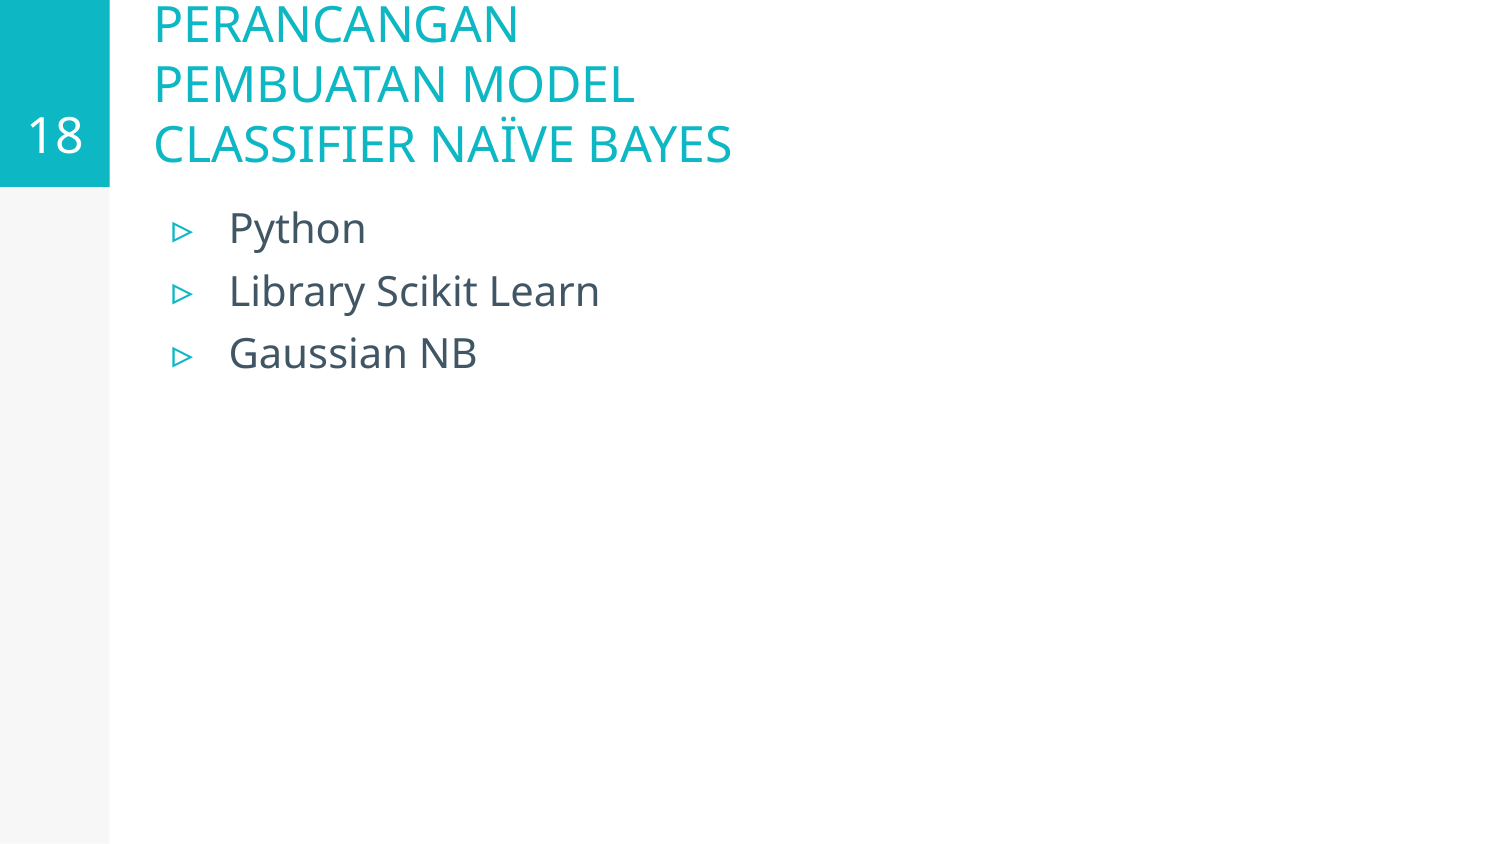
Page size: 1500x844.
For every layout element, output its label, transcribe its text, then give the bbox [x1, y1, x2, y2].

list Python Library Scikit Learn Gaussian NB [138, 187, 1419, 807]
slide_number 18 [0, 0, 110, 187]
title PERANCANGAN PEMBUATAN MODEL CLASSIFIER NAÏVE BAYES [138, 0, 834, 187]
